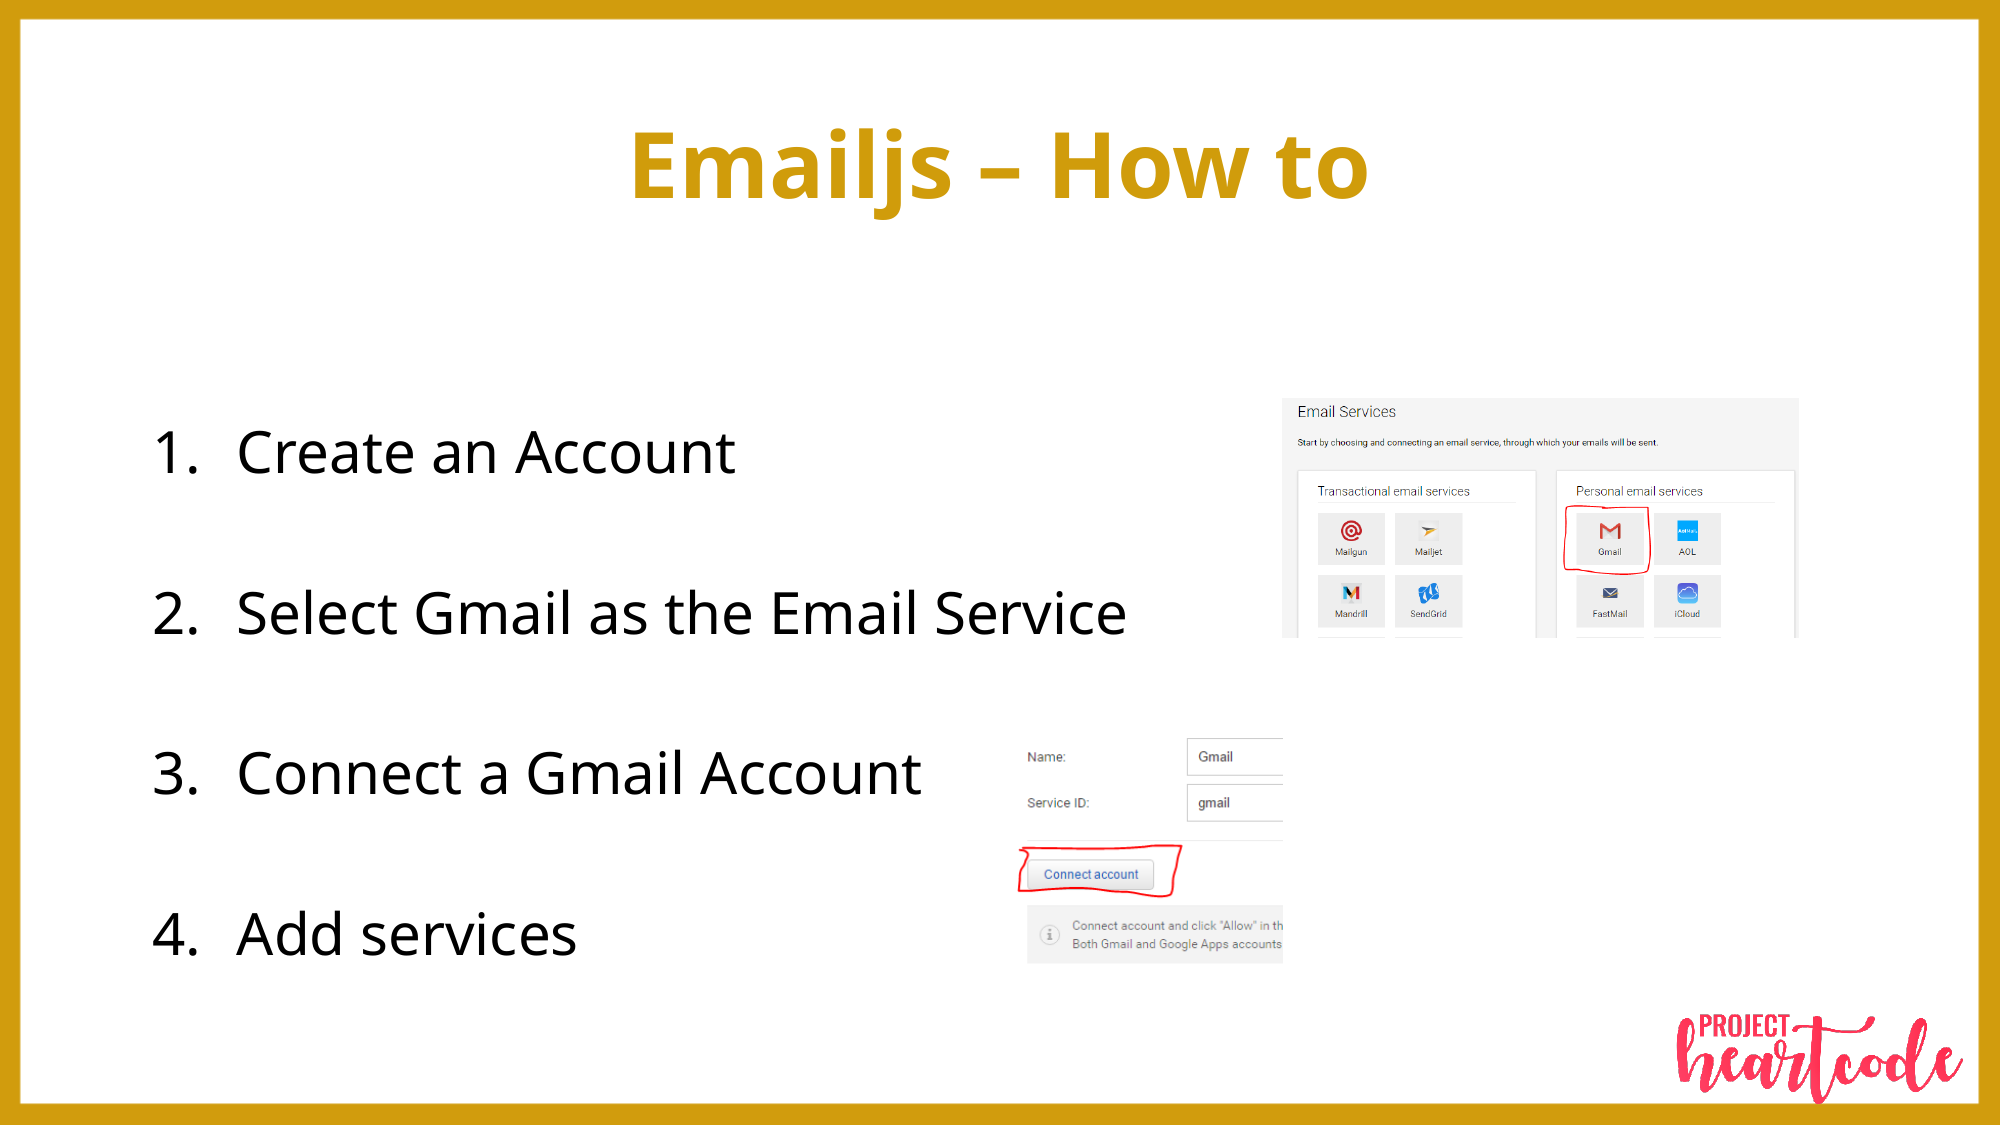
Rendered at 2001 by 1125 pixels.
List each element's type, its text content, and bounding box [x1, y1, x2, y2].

list Create an Account Select Gmail as the Email Service Connect a Gmail Account Add services [137, 299, 1863, 1014]
picture [0, 0, 2000, 1125]
title Emailjs – How to [137, 59, 1863, 278]
